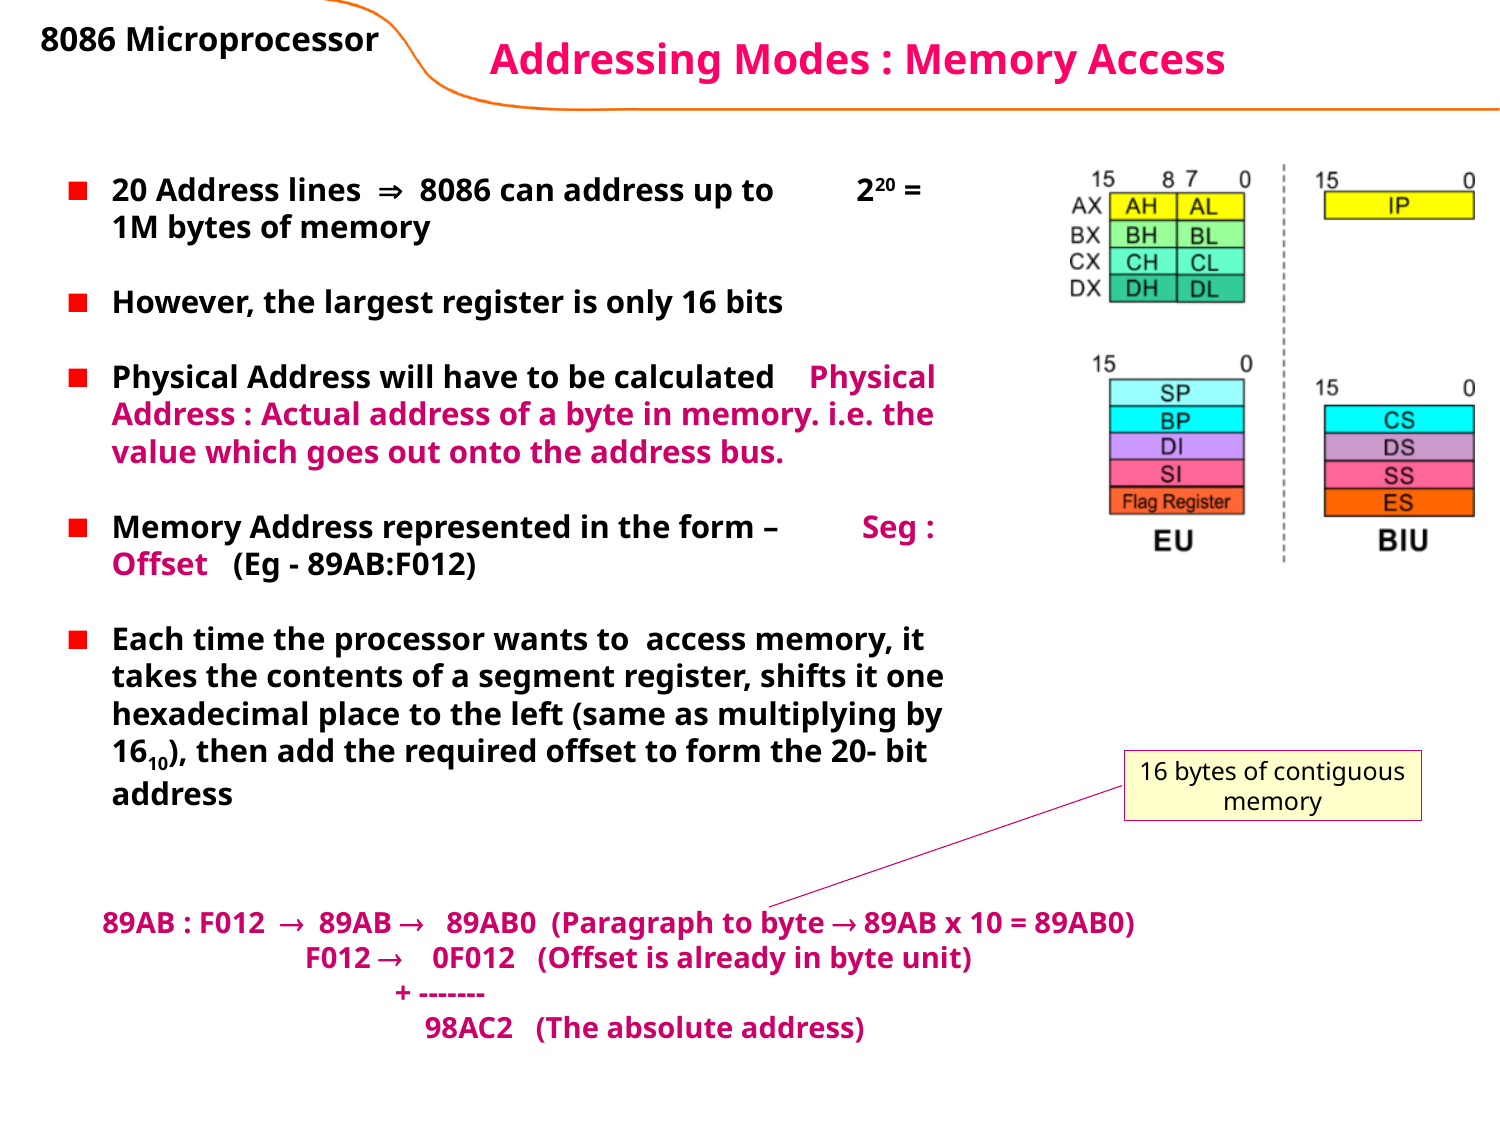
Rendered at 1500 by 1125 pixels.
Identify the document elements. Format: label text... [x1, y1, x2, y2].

picture [1070, 164, 1476, 563]
picture [64, 626, 87, 649]
text_box 8086 Microprocessor [10, 10, 411, 66]
text_box 16 bytes of contiguous memory [767, 748, 1423, 910]
picture [308, 0, 1500, 111]
picture [64, 289, 87, 312]
text_box 89AB : F012  89AB  89AB0 (Paragraph to byte  89AB x 10 = 89AB0) F012  0F012 (Offset is already in byte unit) + ------- 98AC2 (The absolute address) [87, 897, 1425, 1052]
text_box 20 Address lines  8086 can address up to 220 = 1M bytes of memory However, the largest register is only 16 bits Physical Address will have to be calculated Physical Address : Actual address of a byte in memory. i.e. the value which goes out onto the address bus. Memory Address represented in the form – Seg : Offset (Eg - 89AB:F012) Each time the processor wants to access memory, it takes the contents of a segment register, shifts it one hexadecimal place to the left (same as multiplying by 1610), then add the required offset to form the 20- bit address [50, 162, 975, 857]
picture [64, 514, 87, 537]
picture [64, 364, 87, 387]
picture [64, 177, 87, 200]
title Addressing Modes : Memory Access [474, 18, 1463, 99]
